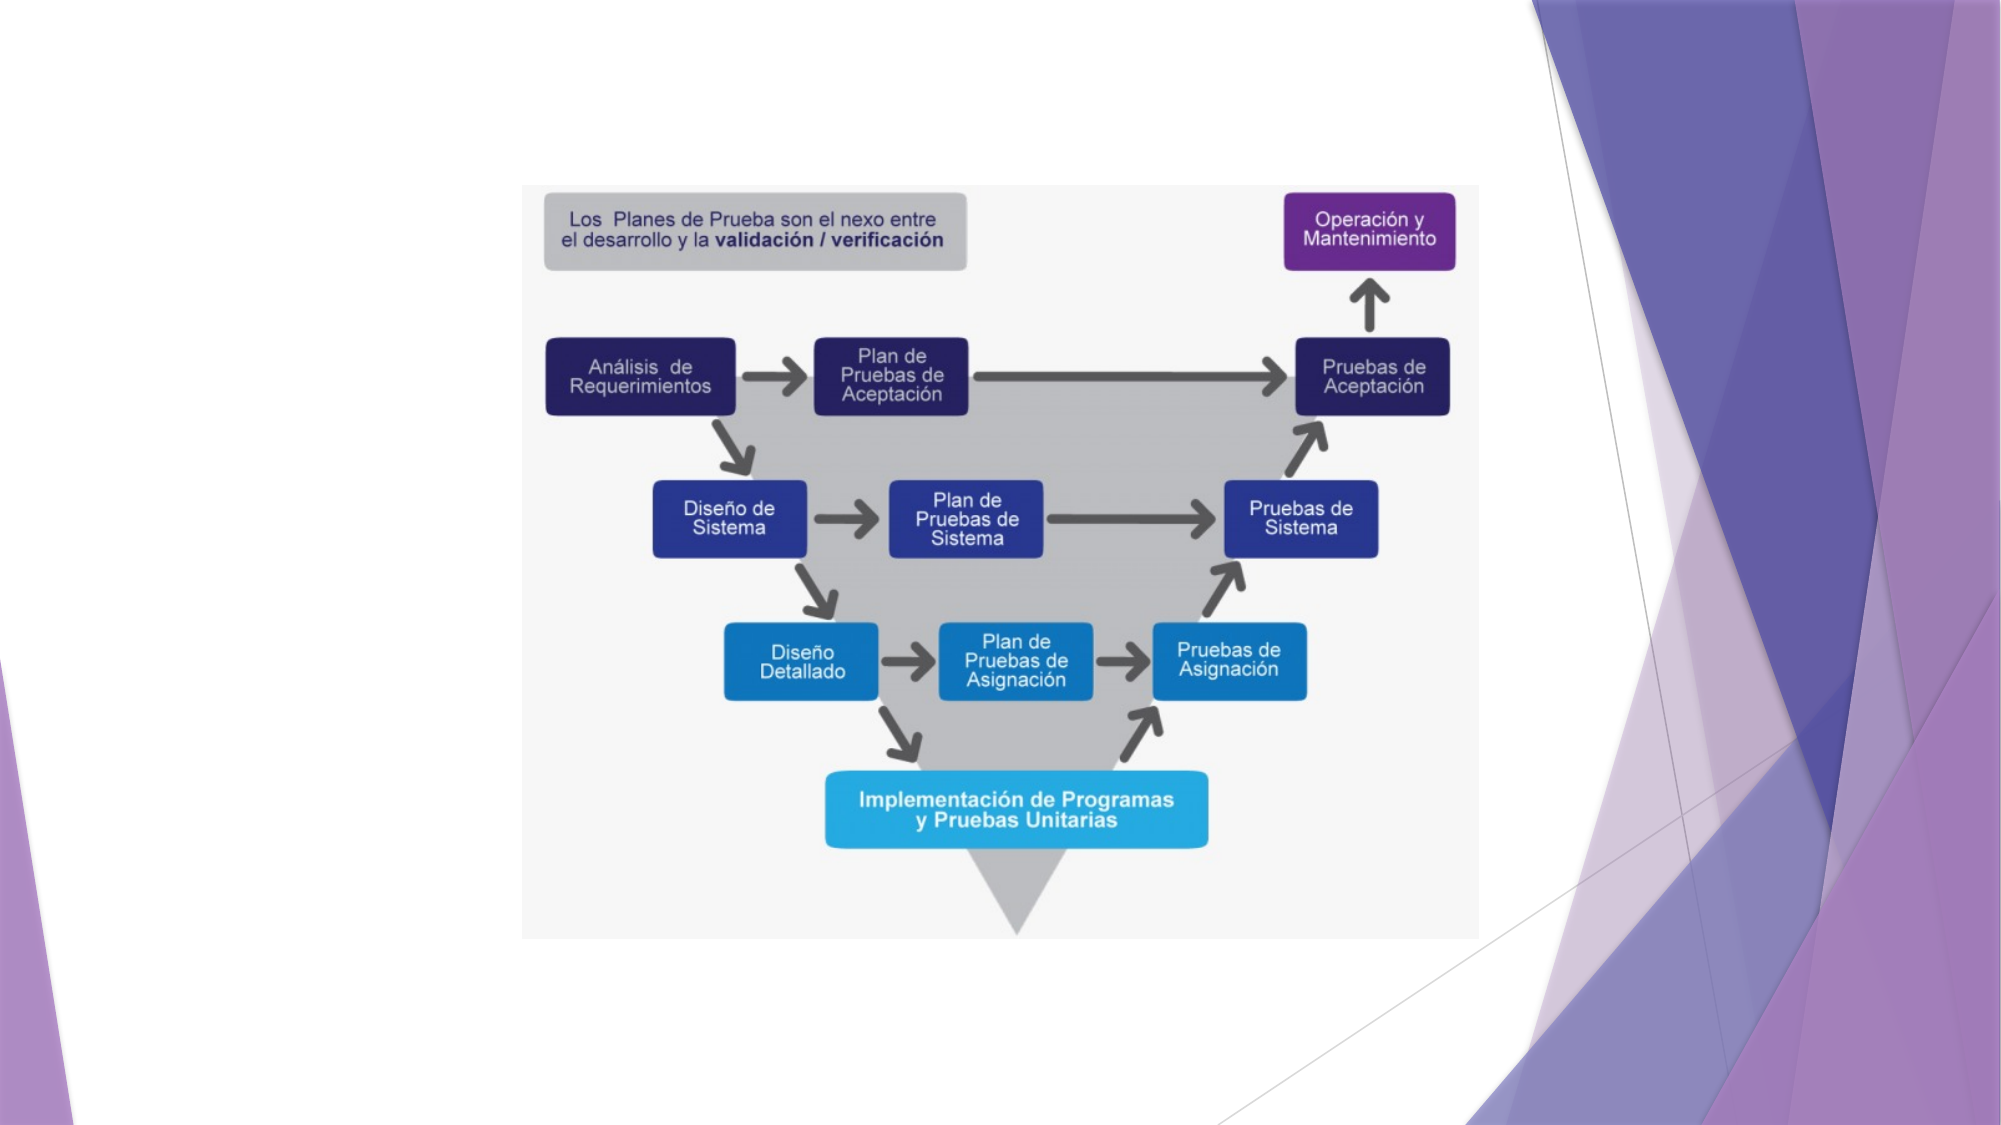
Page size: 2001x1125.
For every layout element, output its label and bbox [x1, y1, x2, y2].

list [521, 185, 1479, 940]
